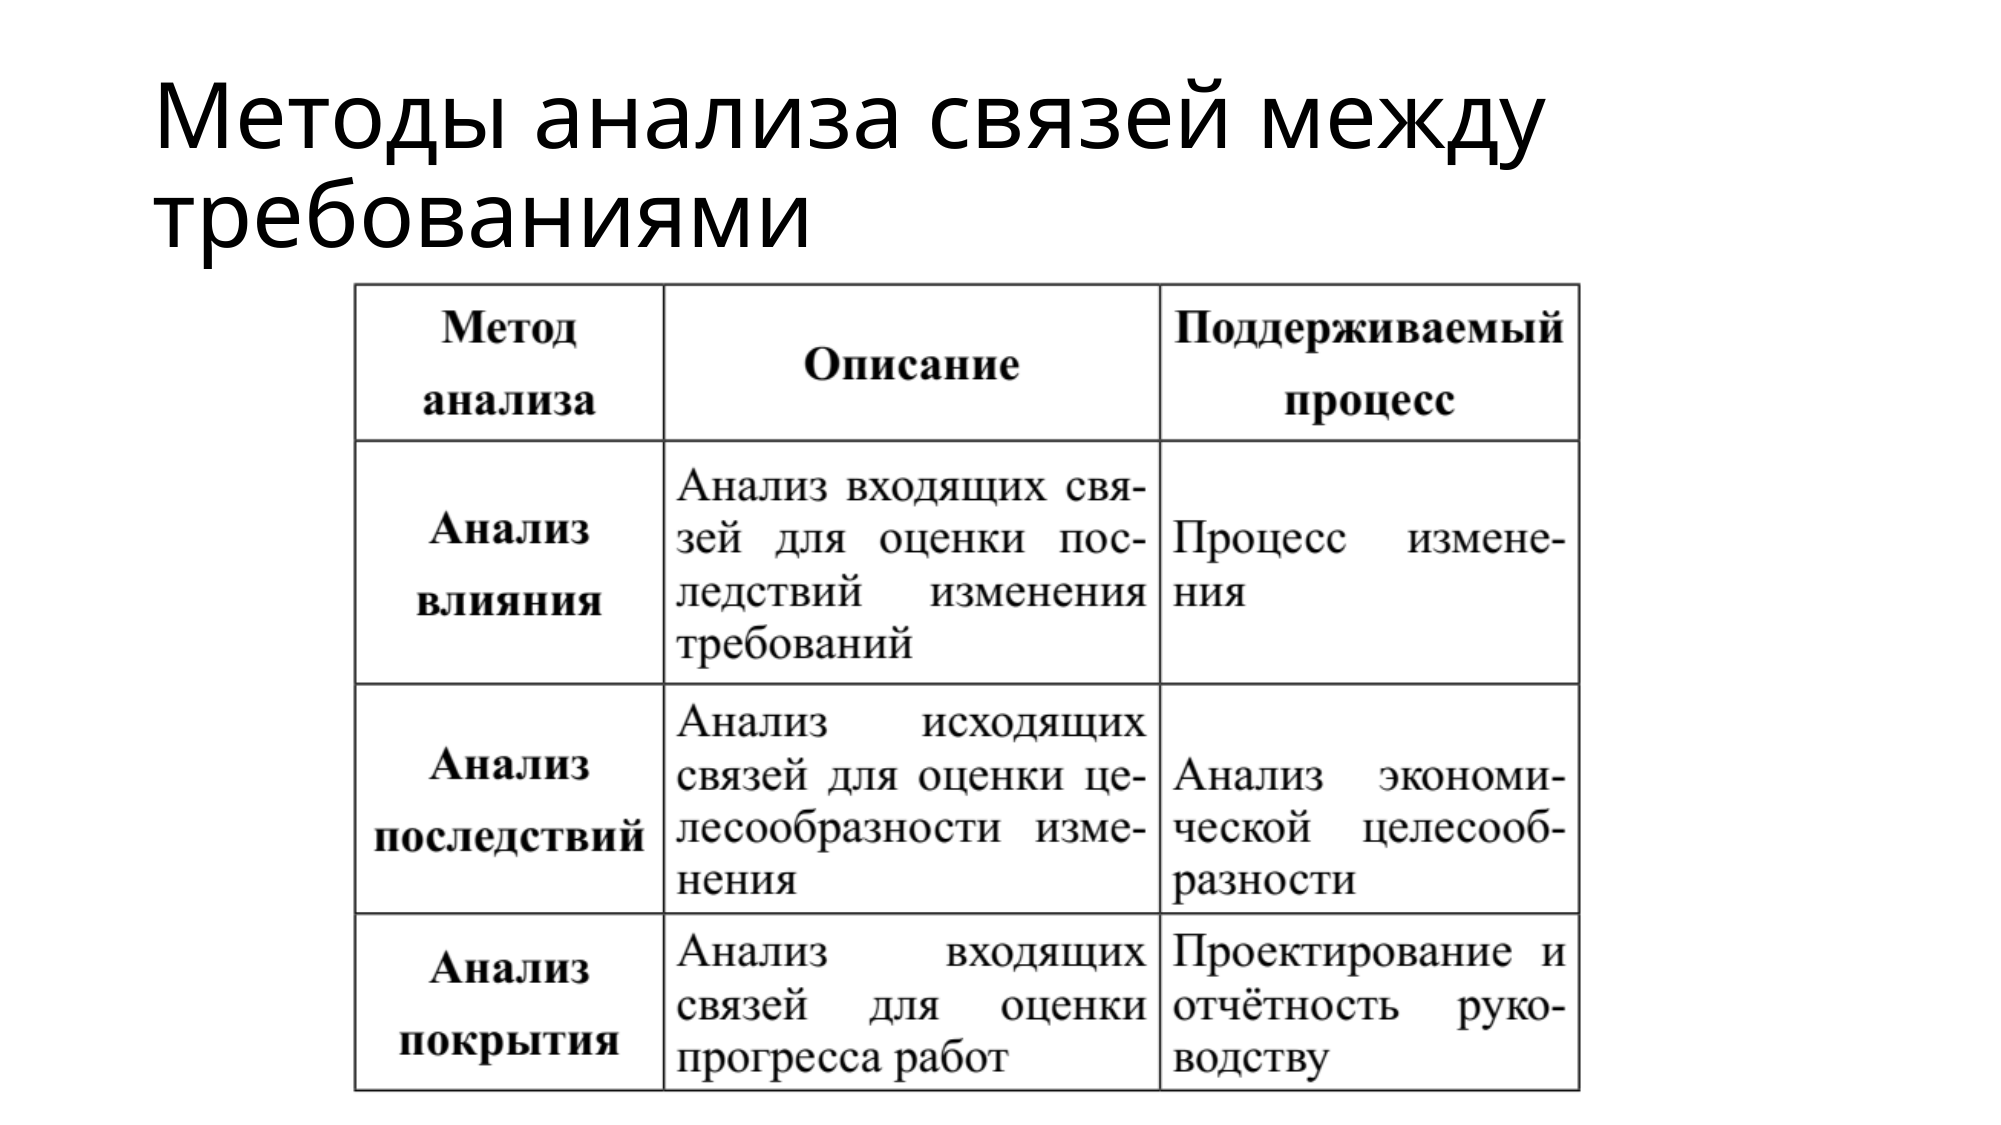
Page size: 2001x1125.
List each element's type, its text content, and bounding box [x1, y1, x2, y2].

title Методы анализа связей между требованиями [137, 59, 1863, 278]
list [343, 277, 1590, 1107]
